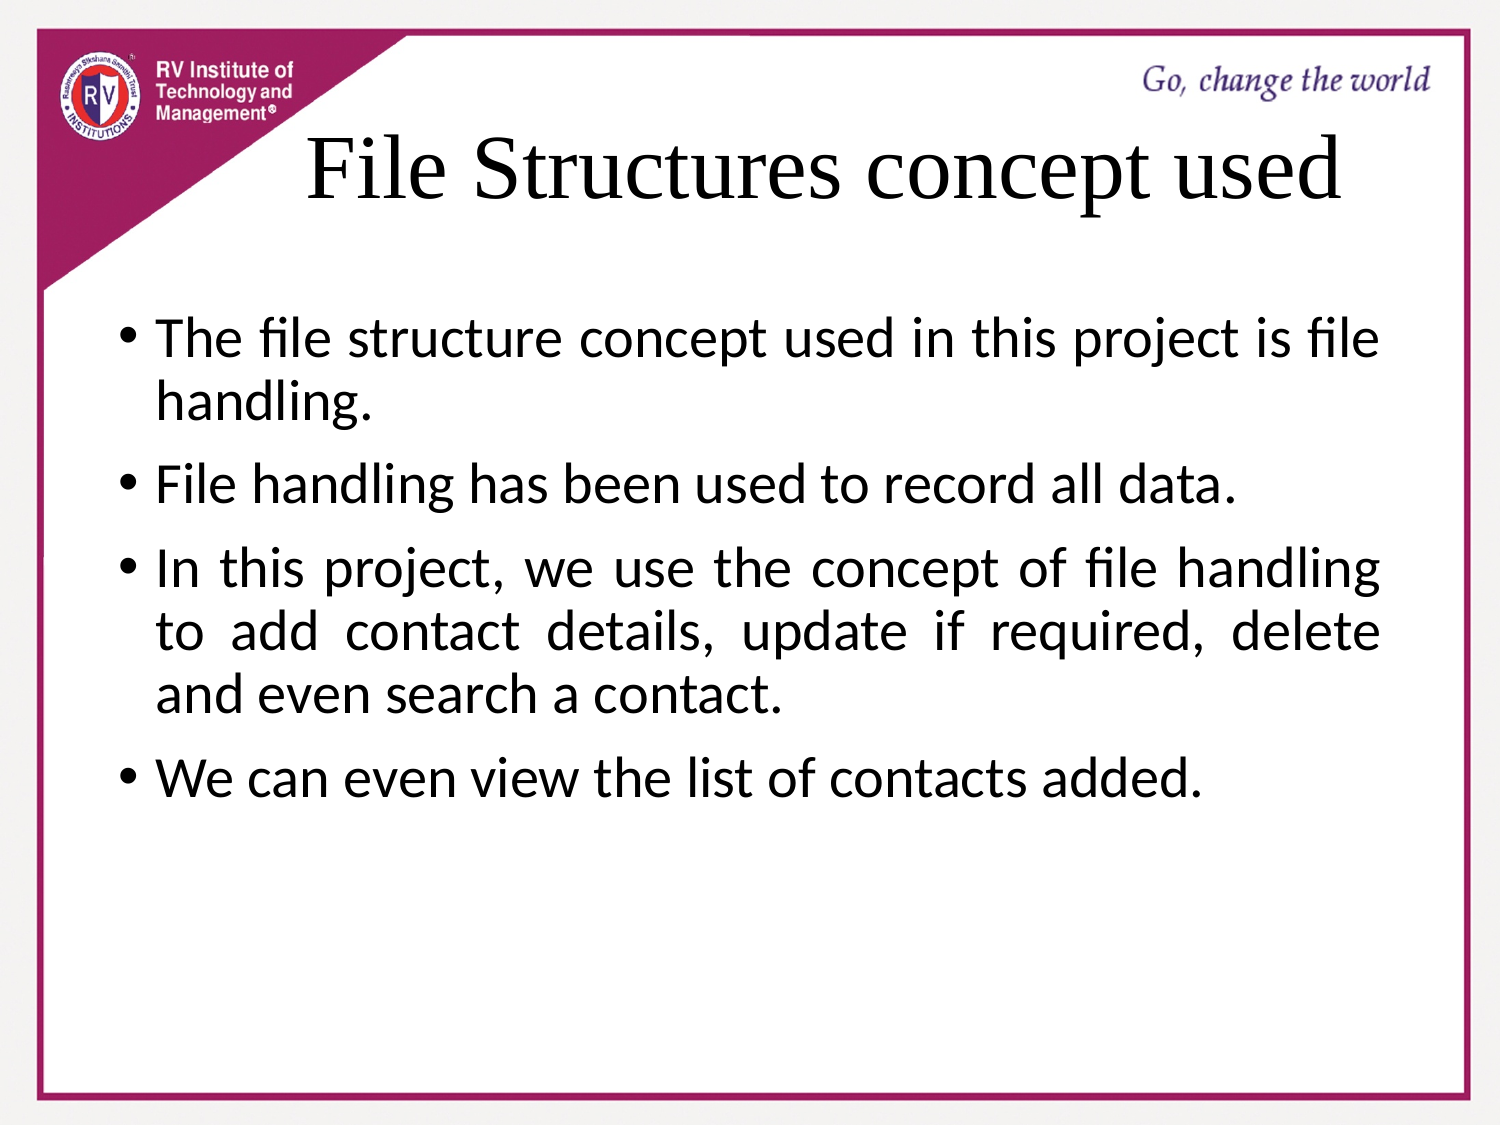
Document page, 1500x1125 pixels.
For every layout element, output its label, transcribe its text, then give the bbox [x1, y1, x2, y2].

list The file structure concept used in this project is file handling. File handling has been used to record all data. In this project, we use the concept of file handling to add contact details, update if required, delete and even search a contact. We can even view the list of contacts added. [103, 299, 1397, 1014]
picture [0, 0, 1500, 1125]
title File Structures concept used [103, 59, 1397, 278]
